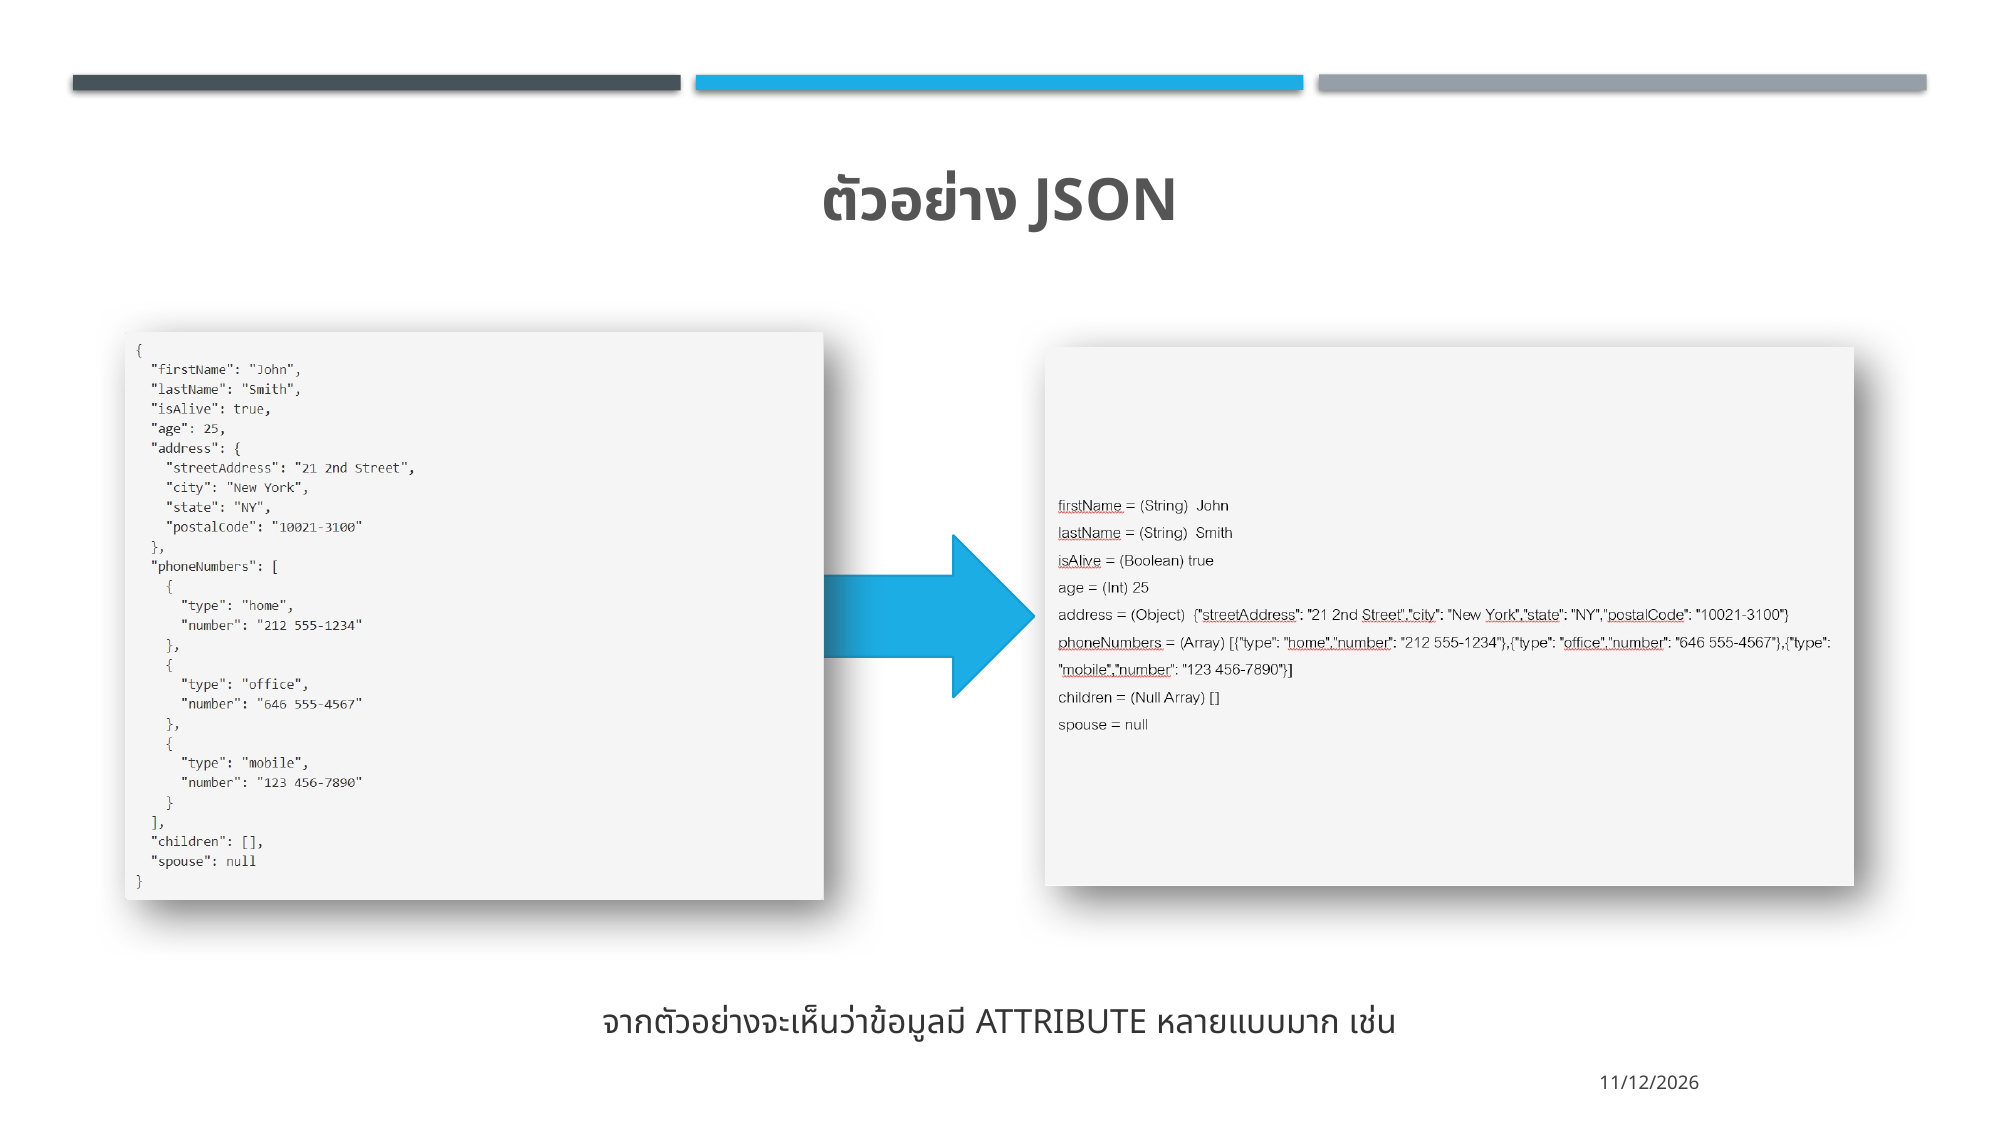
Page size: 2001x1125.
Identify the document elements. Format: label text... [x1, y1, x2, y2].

picture [125, 332, 824, 901]
text_box [871, 534, 1036, 699]
picture [1044, 346, 1854, 886]
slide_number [1247, 1053, 1715, 1114]
title ตัวอย่าง JSON จากตัวอย่างจะเห็นว่าข้อมูลมี attribute หลายแบบมาก เช่น [95, 95, 1905, 1049]
